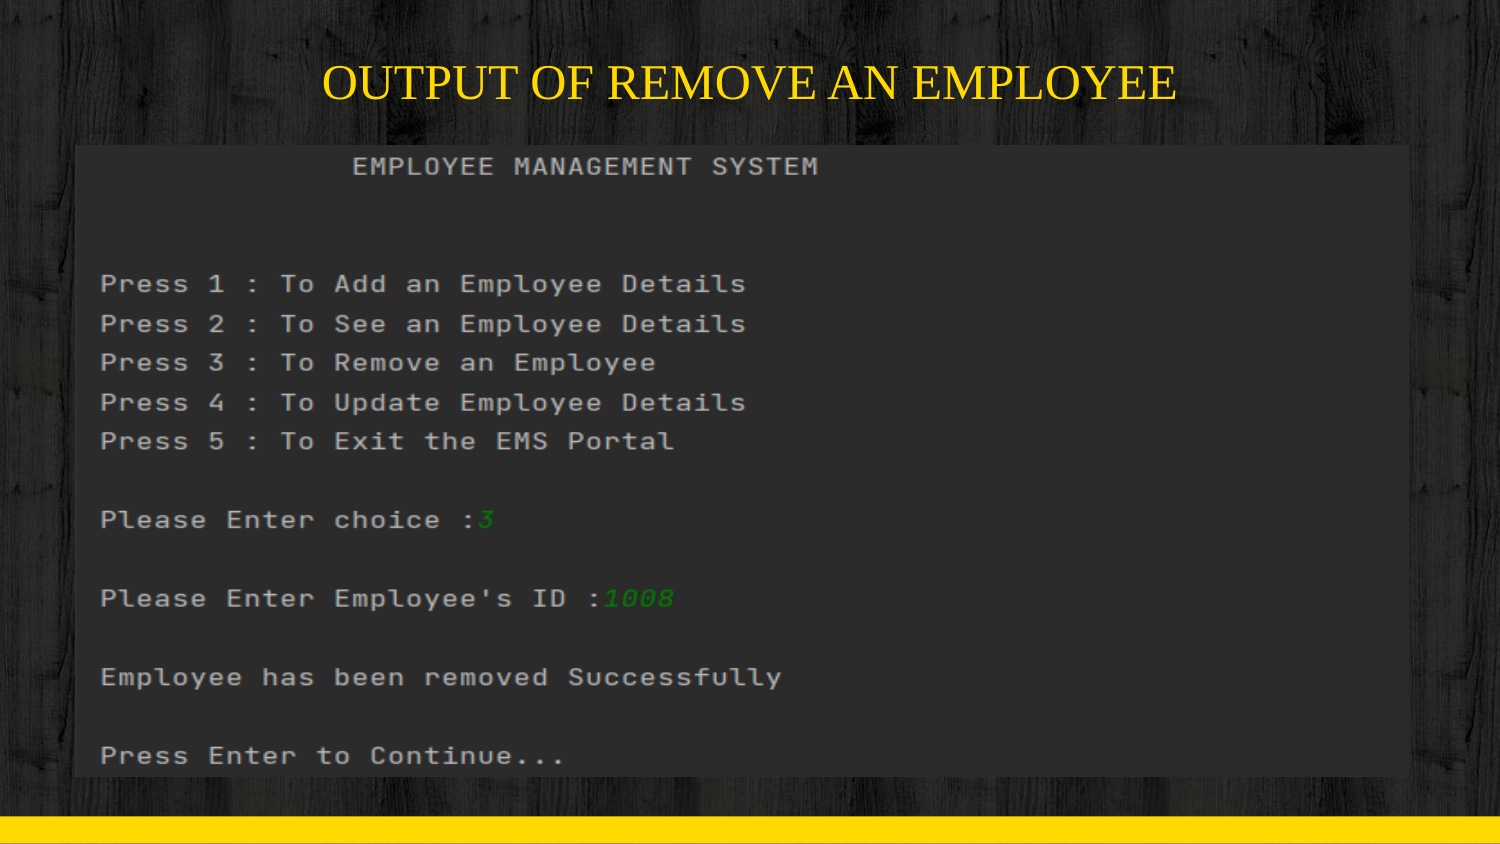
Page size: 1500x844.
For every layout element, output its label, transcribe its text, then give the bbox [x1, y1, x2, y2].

title OUTPUT OF REMOVE AN EMPLOYEE [75, 0, 1425, 160]
picture [0, 0, 1500, 816]
